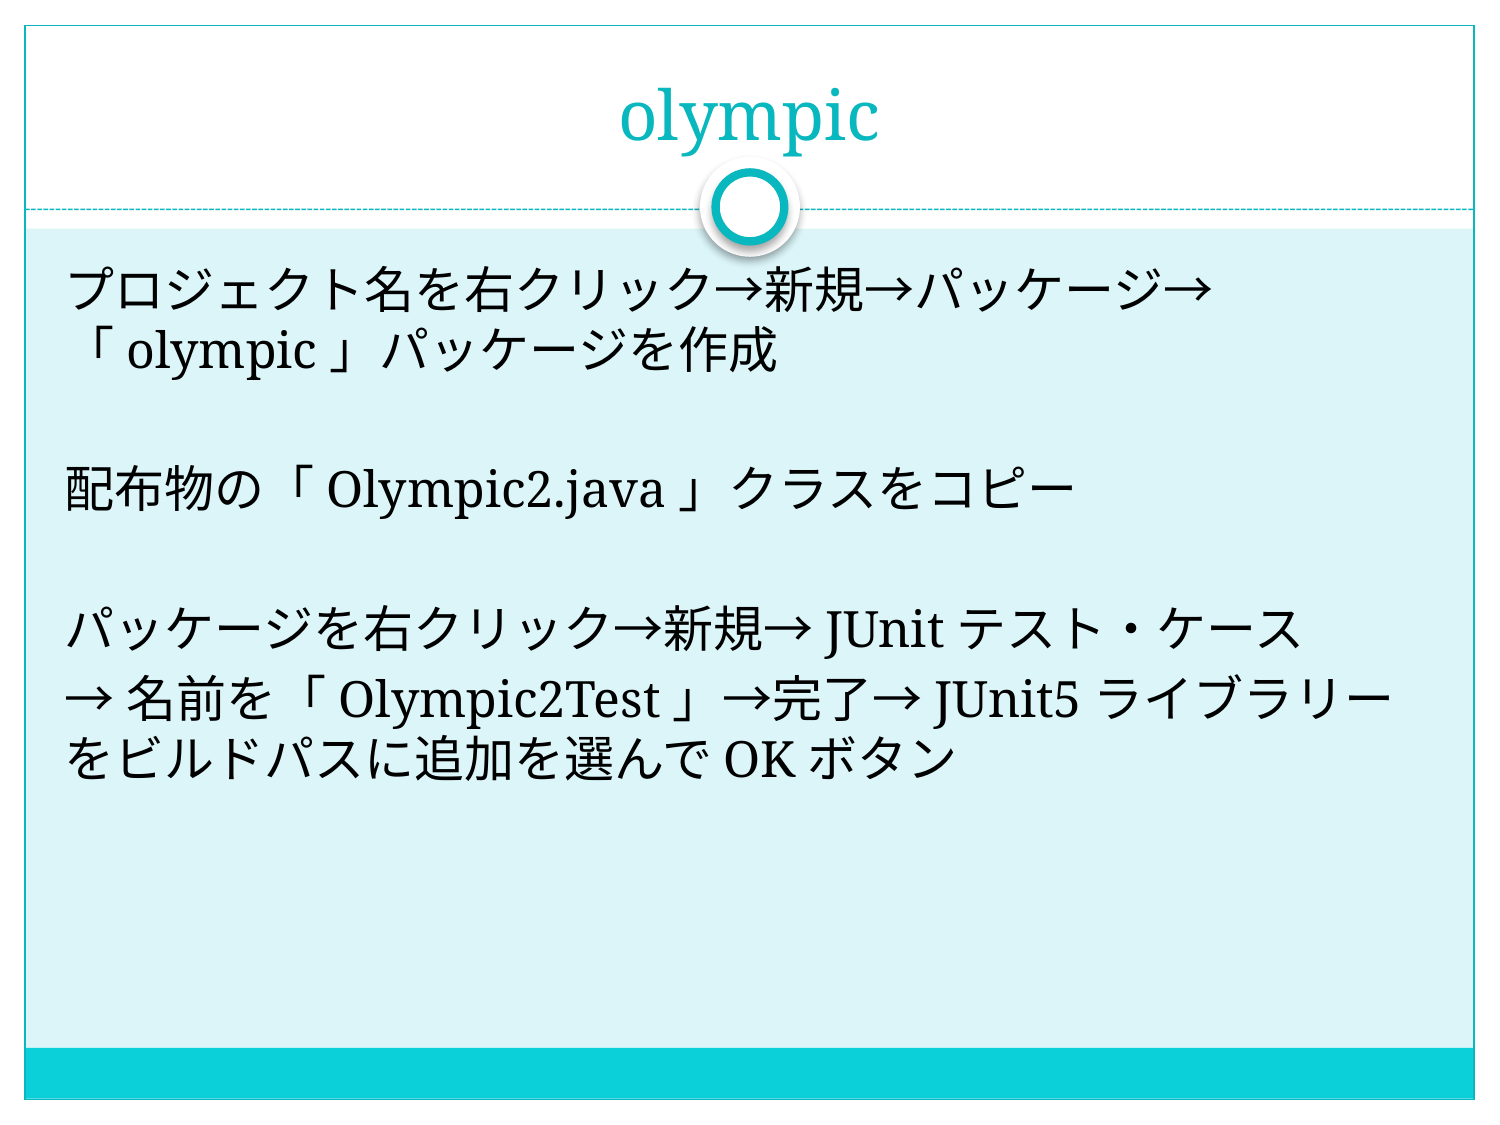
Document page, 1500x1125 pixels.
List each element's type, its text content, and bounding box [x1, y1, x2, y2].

list プロジェクト名を右クリック→新規→パッケージ→ 「olympic」パッケージを作成 配布物の「Olympic2.java」クラスをコピー パッケージを右クリック→新規→JUnitテスト・ケース →名前を「Olympic2Test」→完了→JUnit5ライブラリーをビルドパスに追加を選んでOKボタン [49, 250, 1445, 1001]
title olympic [49, 37, 1450, 162]
